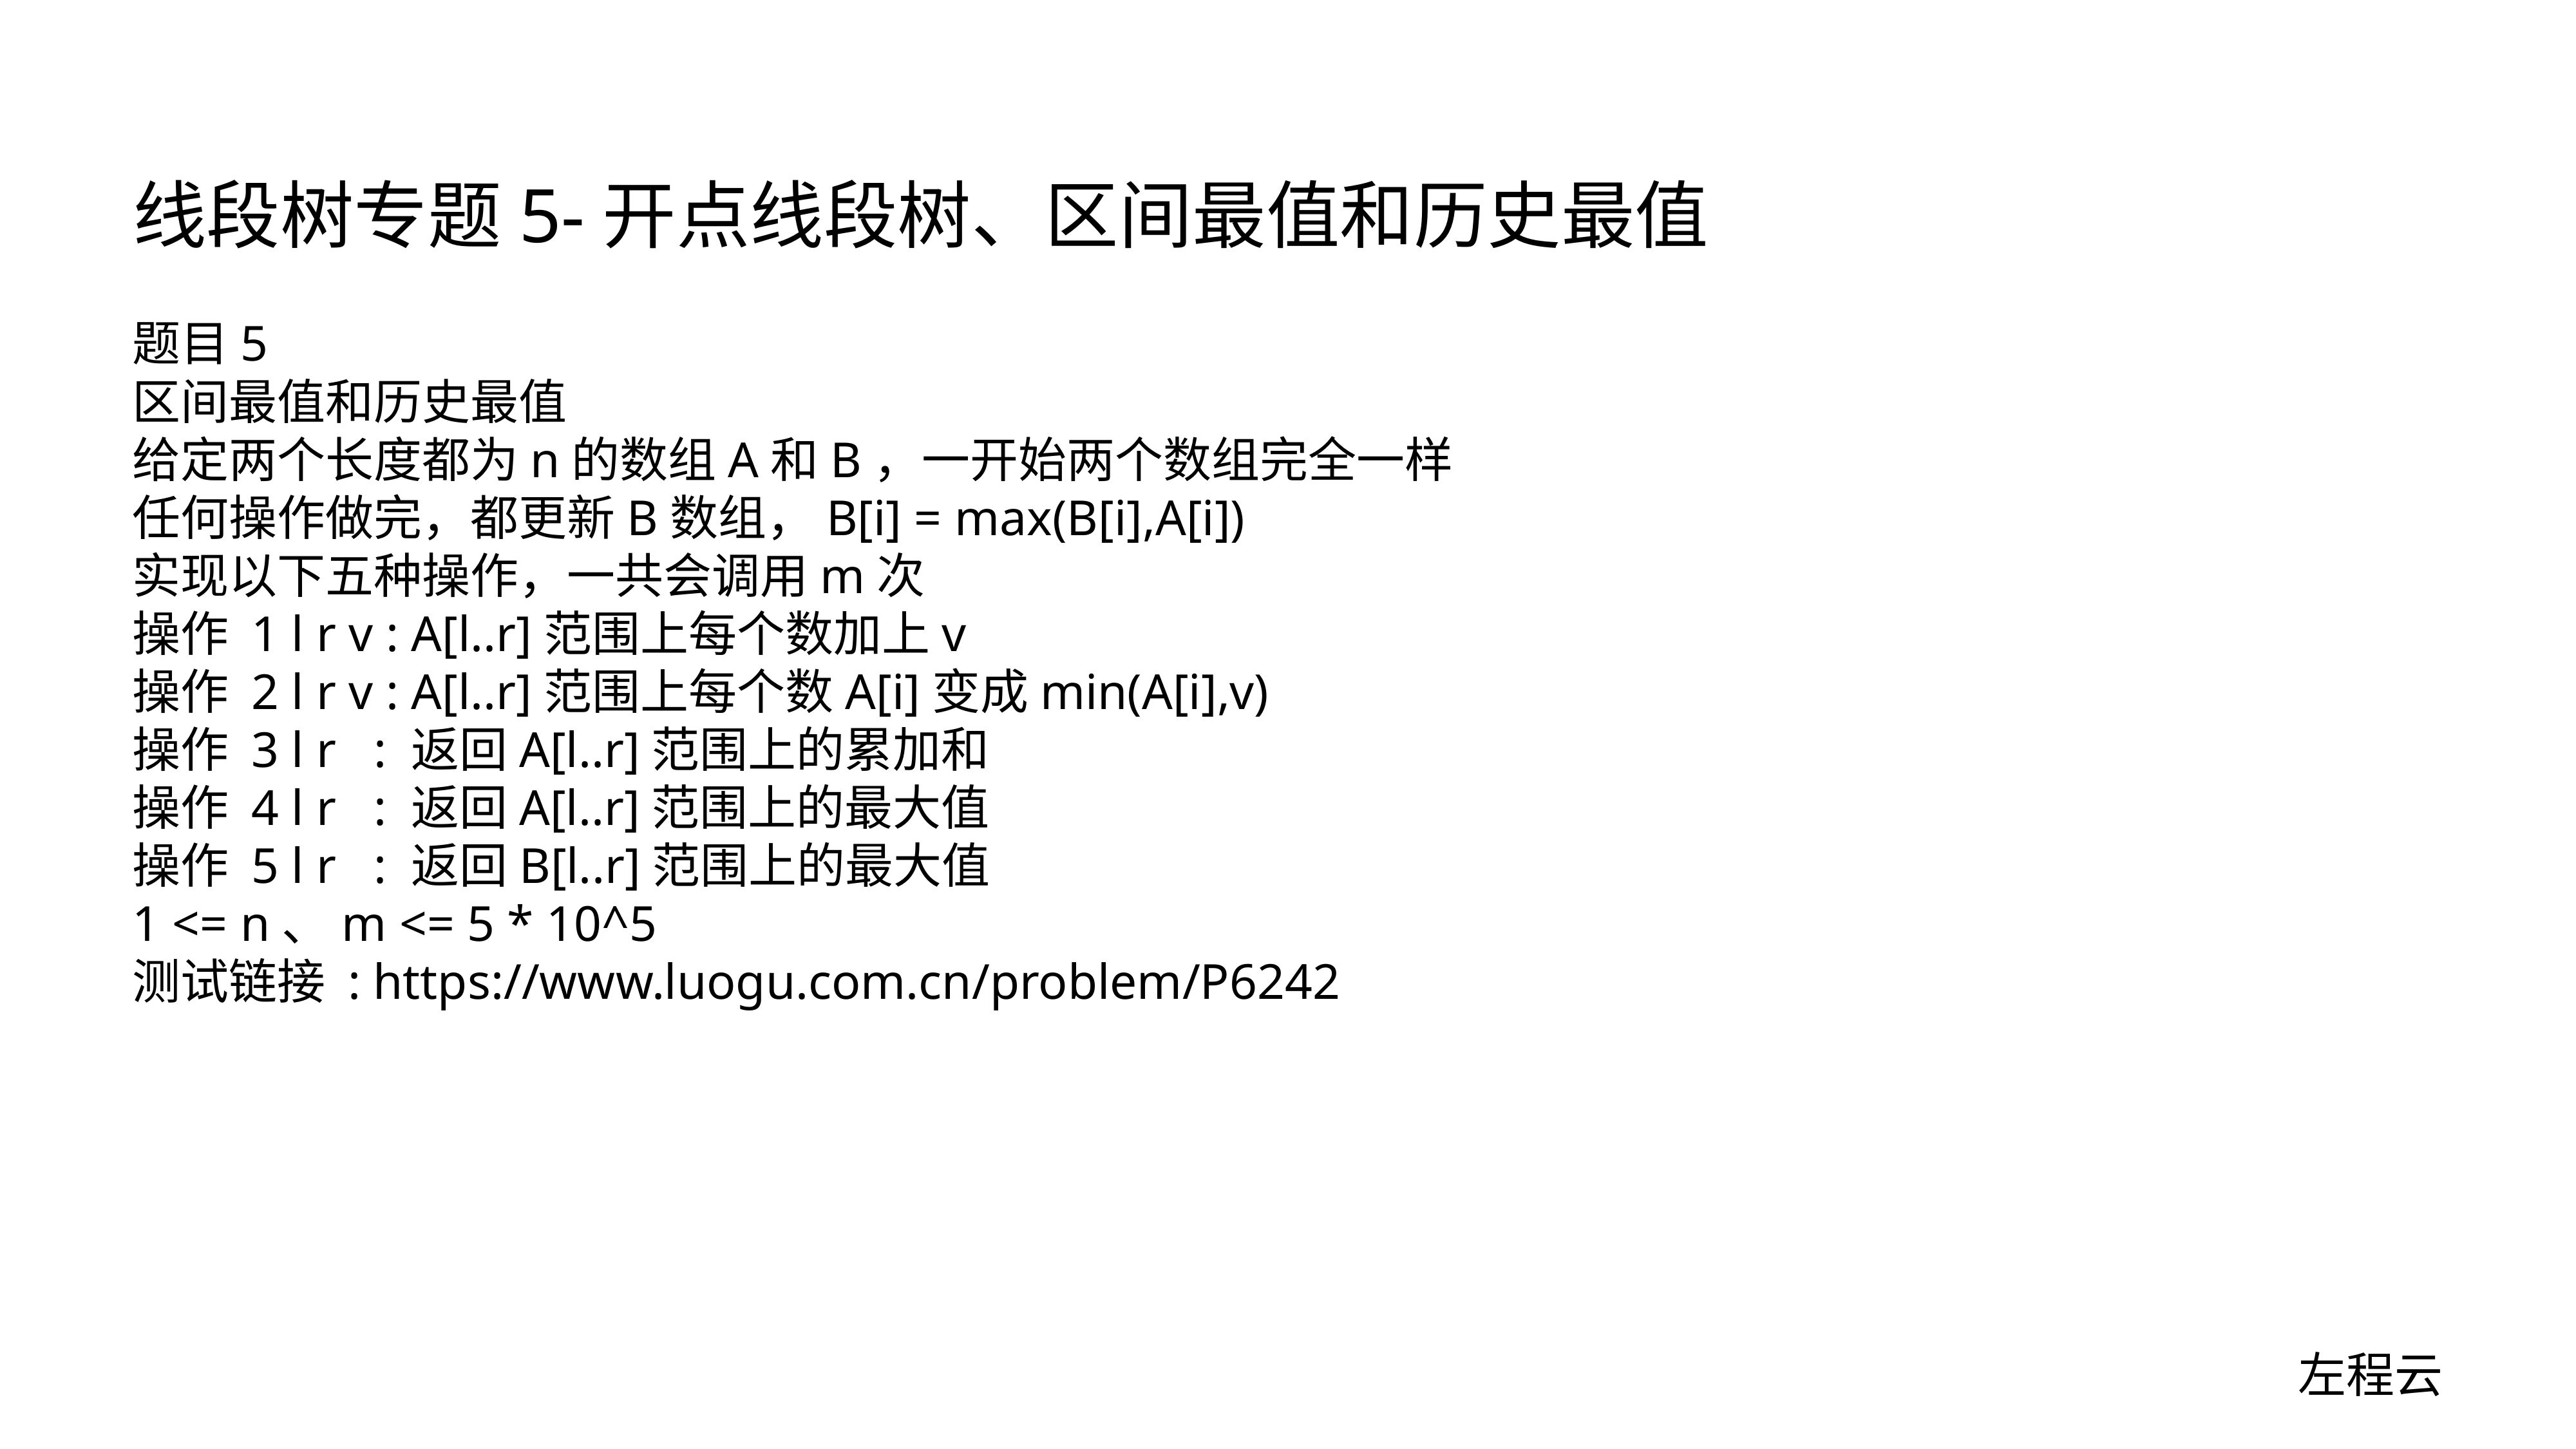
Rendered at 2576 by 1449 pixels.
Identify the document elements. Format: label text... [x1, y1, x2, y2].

title 线段树专题5-开点线段树、区间最值和历史最值 [127, 48, 2449, 263]
text_box 题目5 区间最值和历史最值 给定两个长度都为n的数组A和B，一开始两个数组完全一样 任何操作做完，都更新B数组，B[i] = max(B[i],A[i]) 实现以下五种操作，一共会调用m次 操作 1 l r v : A[l..r]范围上每个数加上v 操作 2 l r v : A[l..r]范围上每个数A[i]变成min(A[i],v) 操作 3 l r : 返回A[l..r]范围上的累加和 操作 4 l r : 返回A[l..r]范围上的最大值 操作 5 l r : 返回B[l..r]范围上的最大值 1 <= n、m <= 5 * 10^5 测试链接 : https://www.luogu.com.cn/problem/P6242 [127, 314, 2449, 1304]
text_box 左程云 [127, 1339, 2449, 1408]
